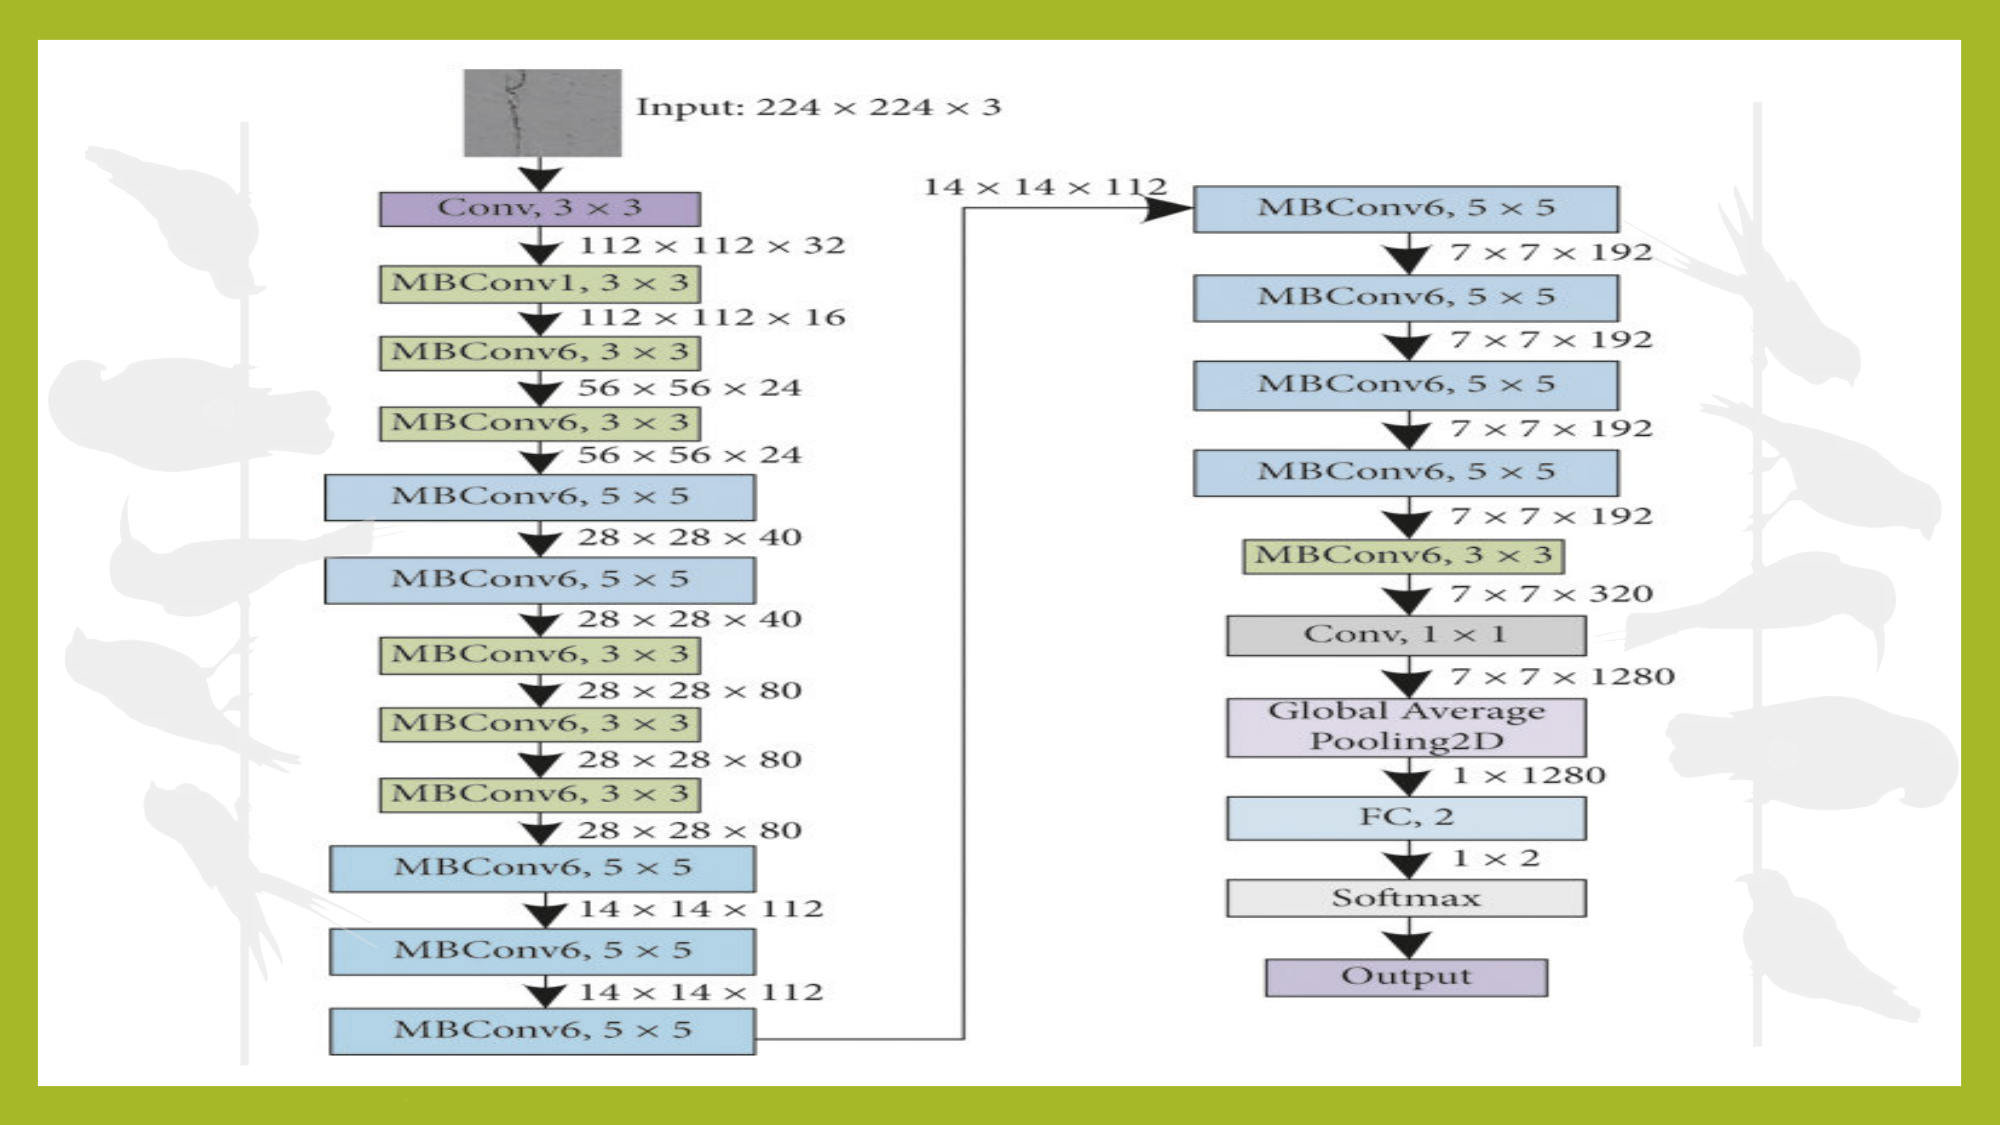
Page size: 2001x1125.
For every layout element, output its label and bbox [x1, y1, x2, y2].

picture [0, 356, 744, 802]
list [274, 41, 1726, 1084]
picture [1258, 360, 2000, 815]
